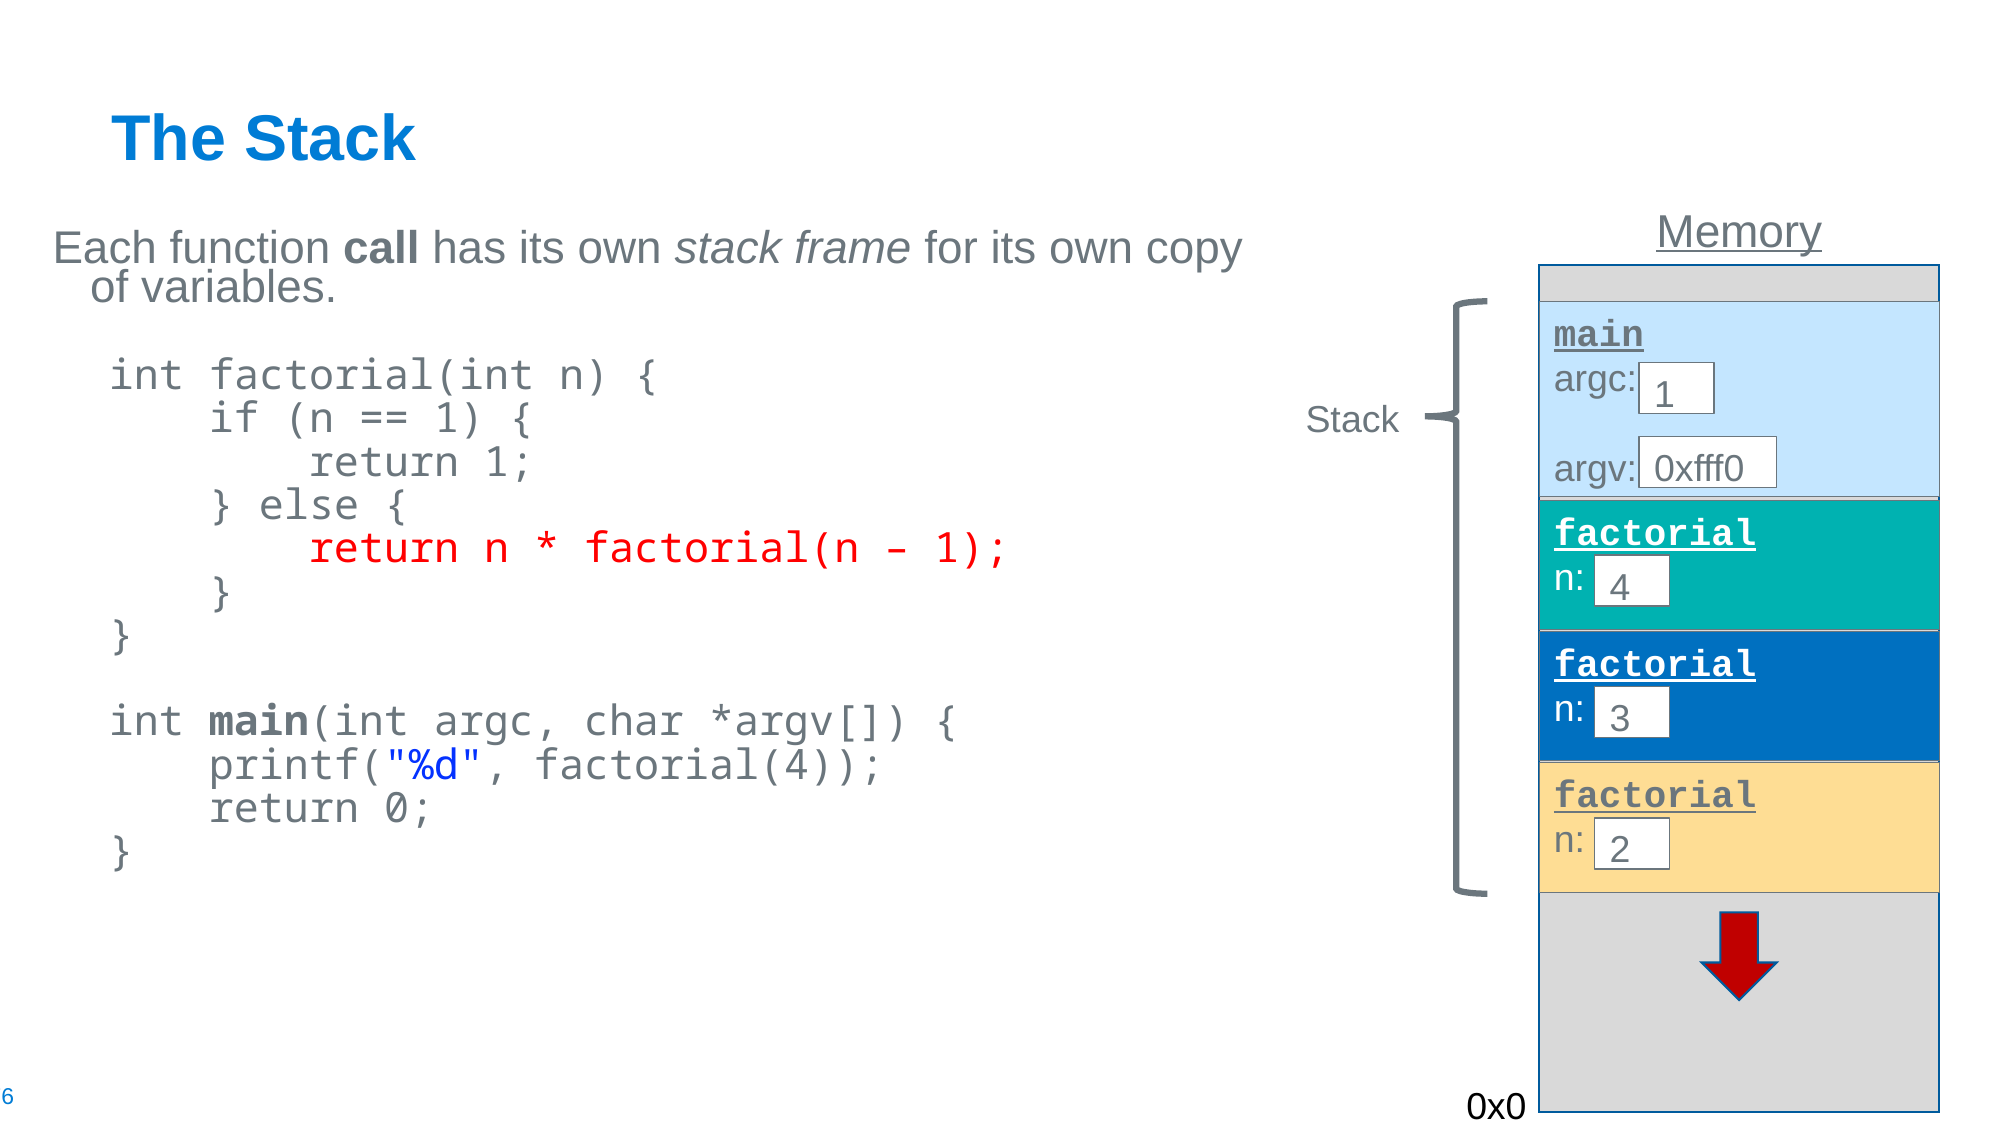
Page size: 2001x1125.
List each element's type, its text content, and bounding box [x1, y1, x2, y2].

text_box Each function call has its own stack frame for its own copy of variables. int factorial(int n) { if (n == 1) { return 1; } else { return n * factorial(n – 1); } } int main(int argc, char *argv[]) { printf("%d", factorial(4)); return 0; } [37, 225, 1281, 1075]
text_box Memory [1639, 199, 1840, 264]
text_box 4 [1594, 555, 1670, 607]
text_box factorial n: [1539, 631, 1940, 761]
text_box Stack [1290, 387, 1415, 447]
text_box 0xfff0 [1639, 436, 1777, 488]
text_box factorial n: [1539, 762, 1940, 893]
text_box factorial n: [1539, 500, 1940, 630]
text_box 2 [1594, 817, 1670, 869]
text_box main argc: argv: [1539, 301, 1940, 497]
title The Stack [96, 64, 1822, 183]
text_box [1424, 300, 1488, 895]
text_box [1538, 264, 1940, 1113]
text_box 1 [1639, 362, 1715, 414]
text_box 0x0 [1451, 1074, 1542, 1125]
text_box [1699, 911, 1780, 1002]
text_box 3 [1594, 686, 1670, 738]
